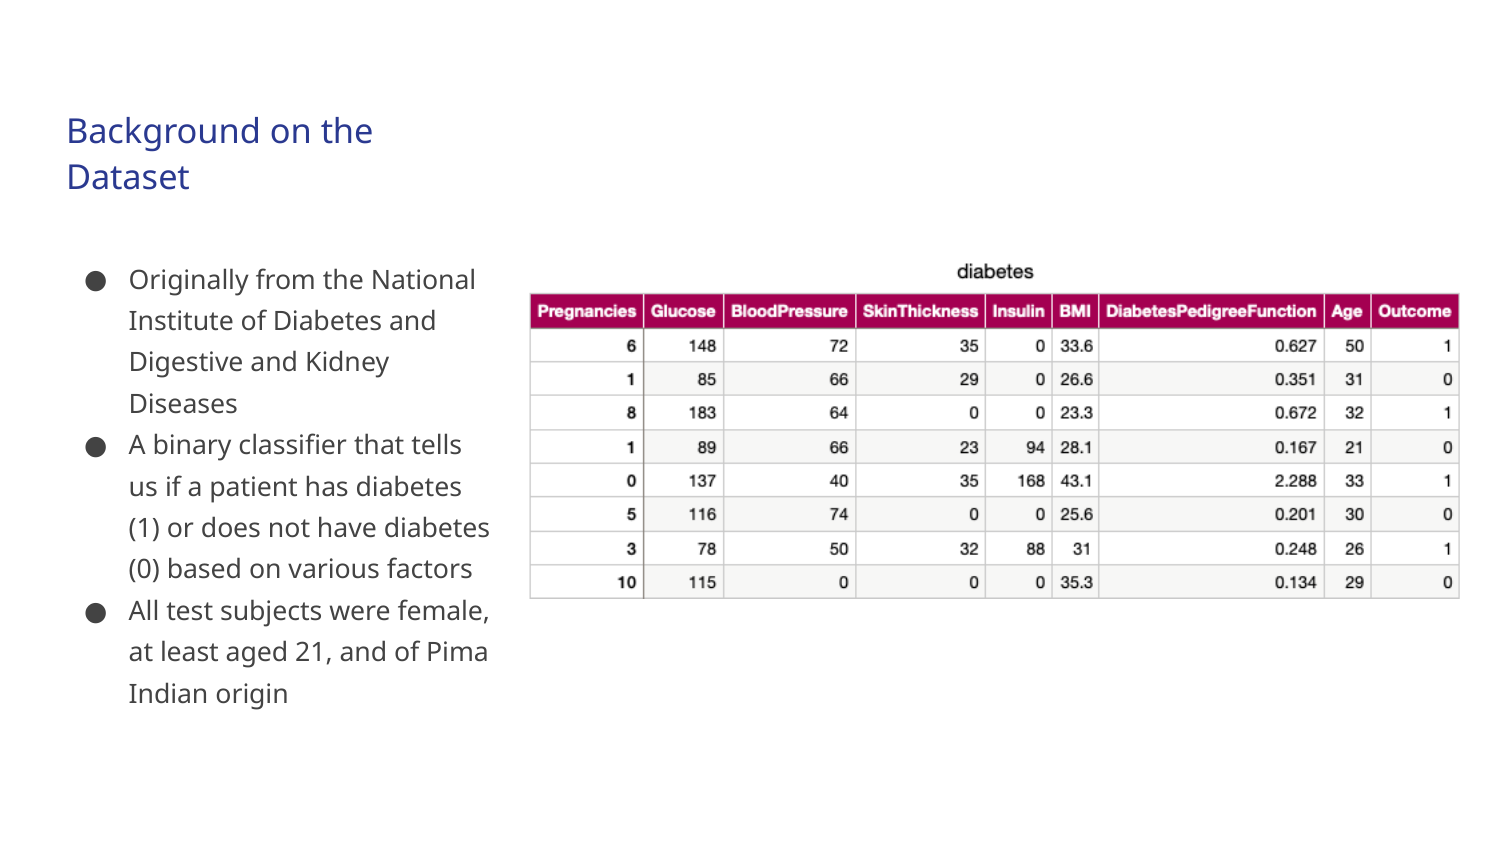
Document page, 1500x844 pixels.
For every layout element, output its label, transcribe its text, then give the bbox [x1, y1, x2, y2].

picture [511, 244, 1500, 599]
list Originally from the National Institute of Diabetes and Digestive and Kidney Diseases A binary classifier that tells us if a patient has diabetes (1) or does not have diabetes (0) based on various factors All test subjects were female, at least aged 21, and of Pima Indian origin [51, 240, 512, 750]
title Background on the Dataset [51, 91, 512, 216]
